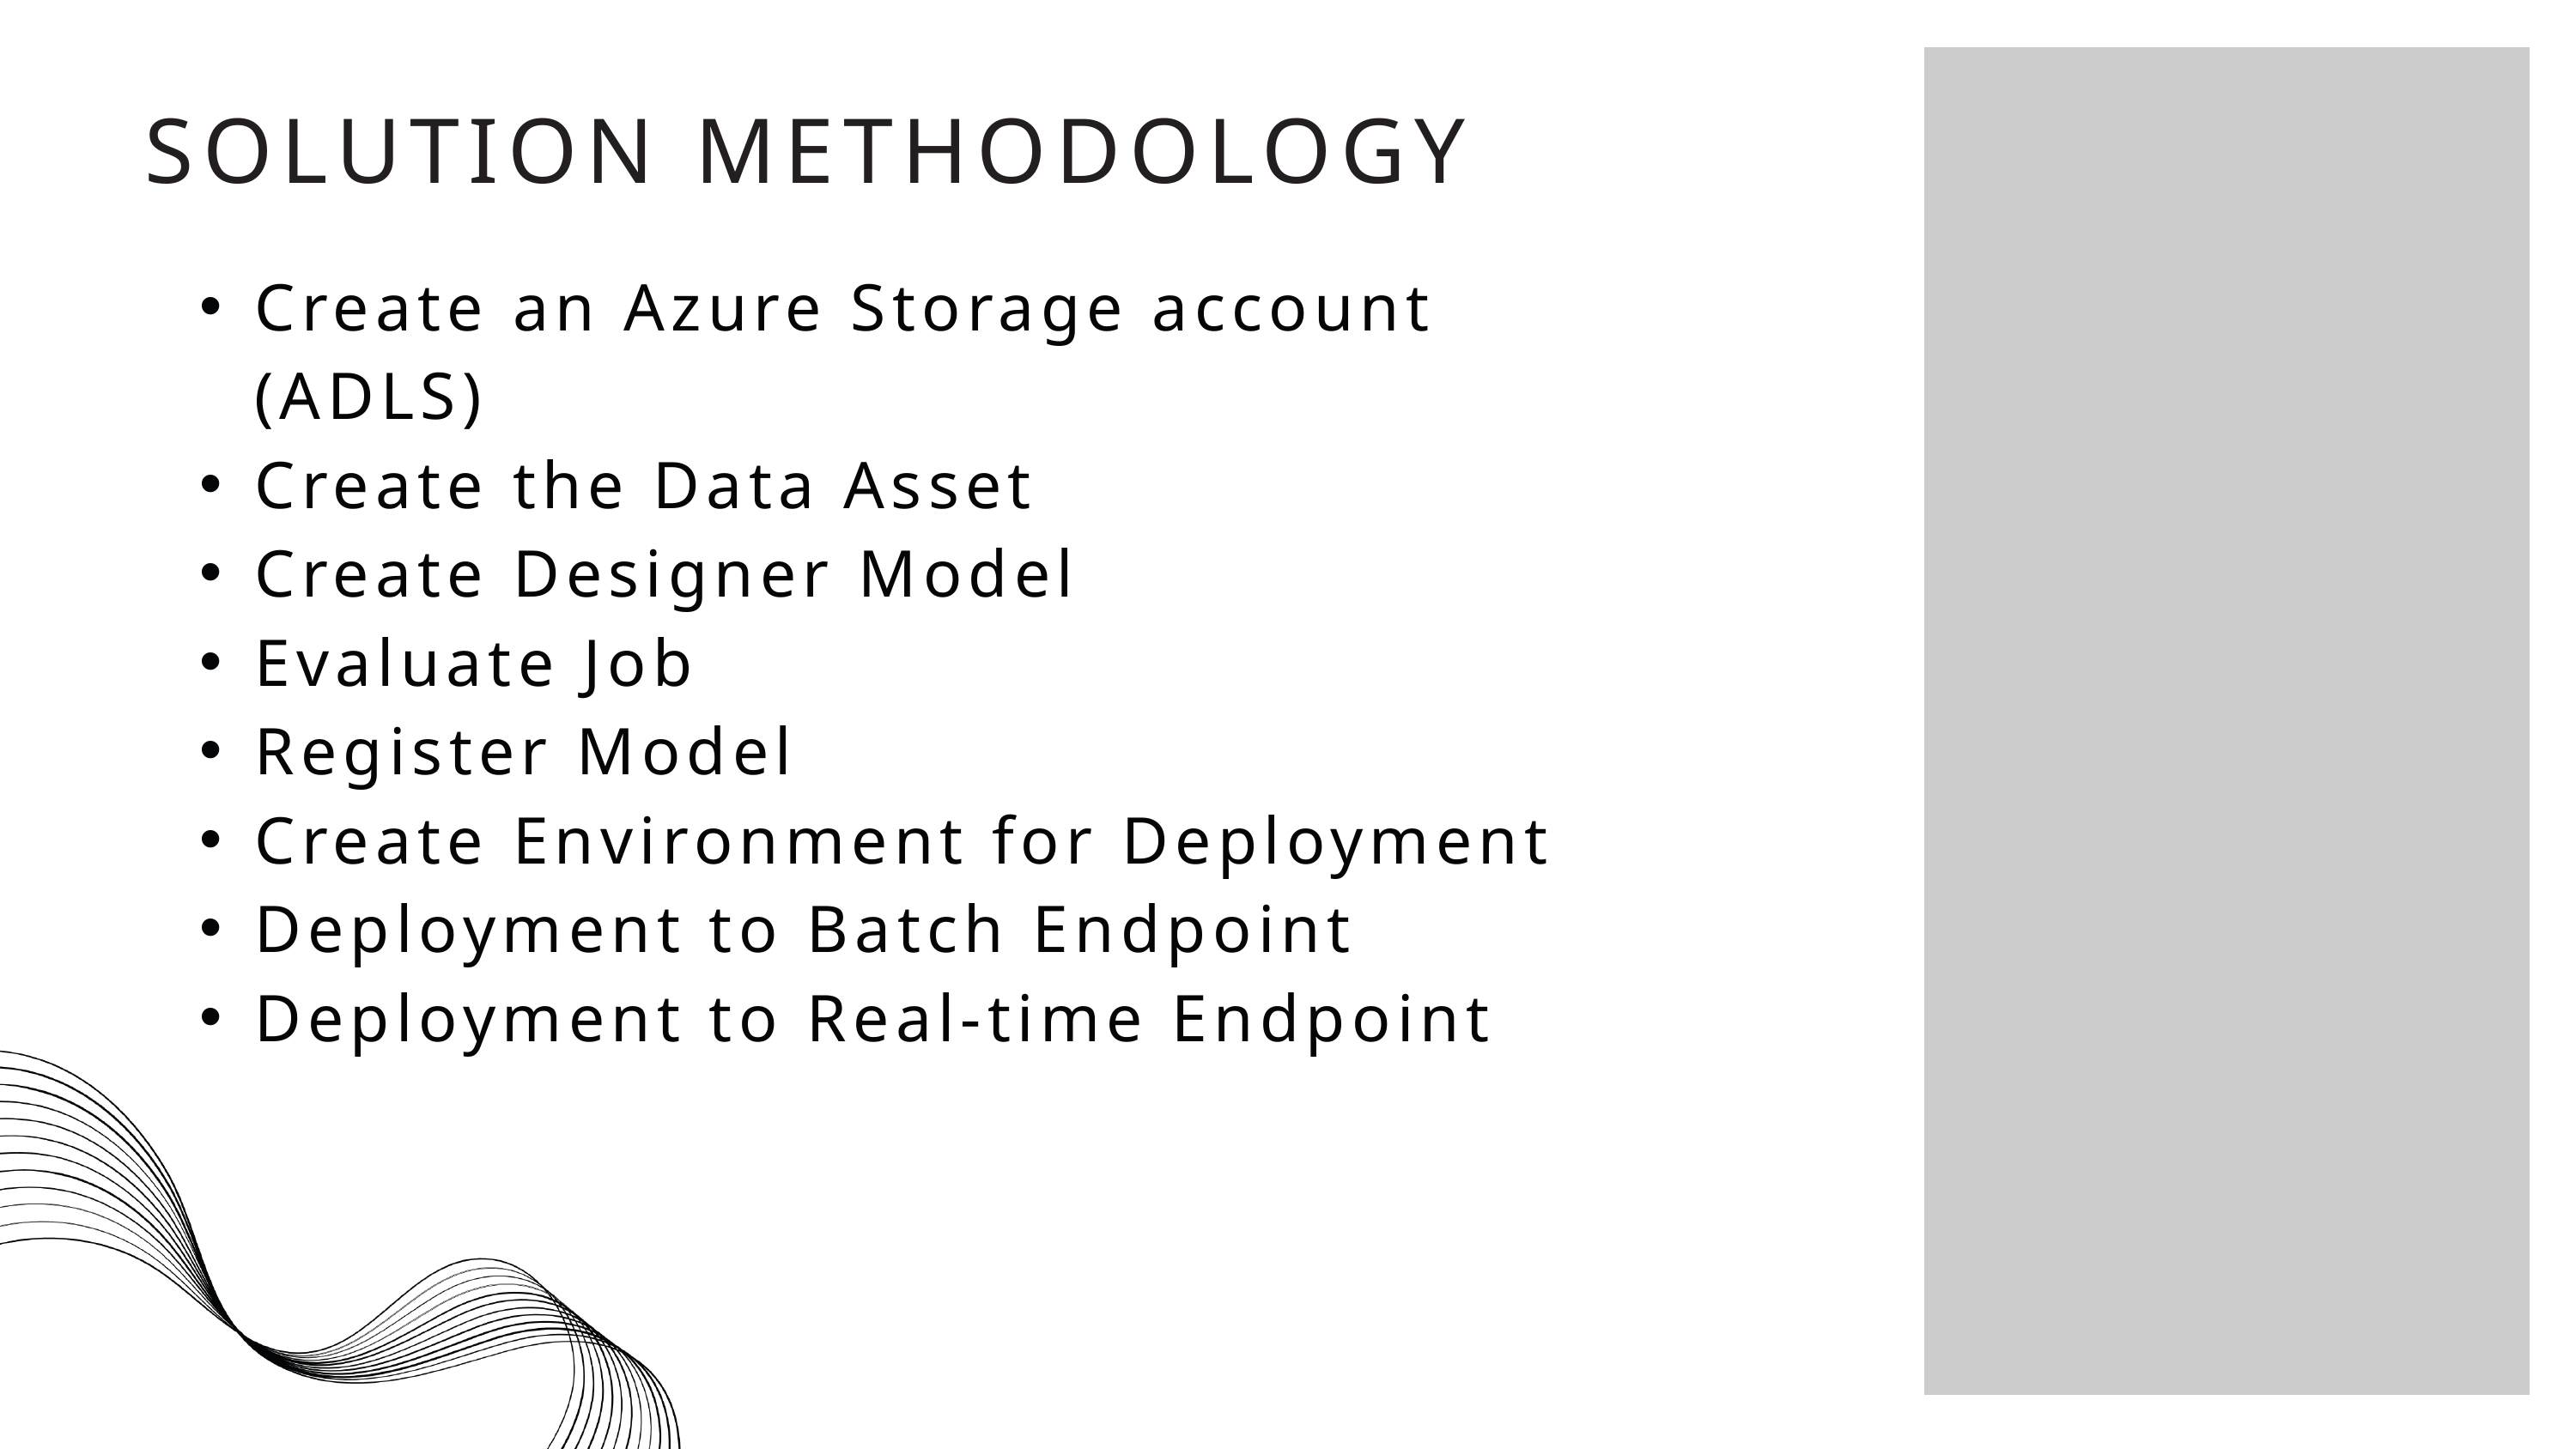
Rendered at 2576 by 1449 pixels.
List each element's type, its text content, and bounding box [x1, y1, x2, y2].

text_box [0, 1034, 682, 1449]
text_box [1924, 47, 2530, 1396]
text_box Create an Azure Storage account (ADLS) Create the Data Asset Create Designer Model Evaluate Job Register Model Create Environment for Deployment Deployment to Batch Endpoint Deployment to Real-time Endpoint [144, 254, 1688, 1054]
text_box SOLUTION METHODOLOGY [144, 77, 1586, 202]
